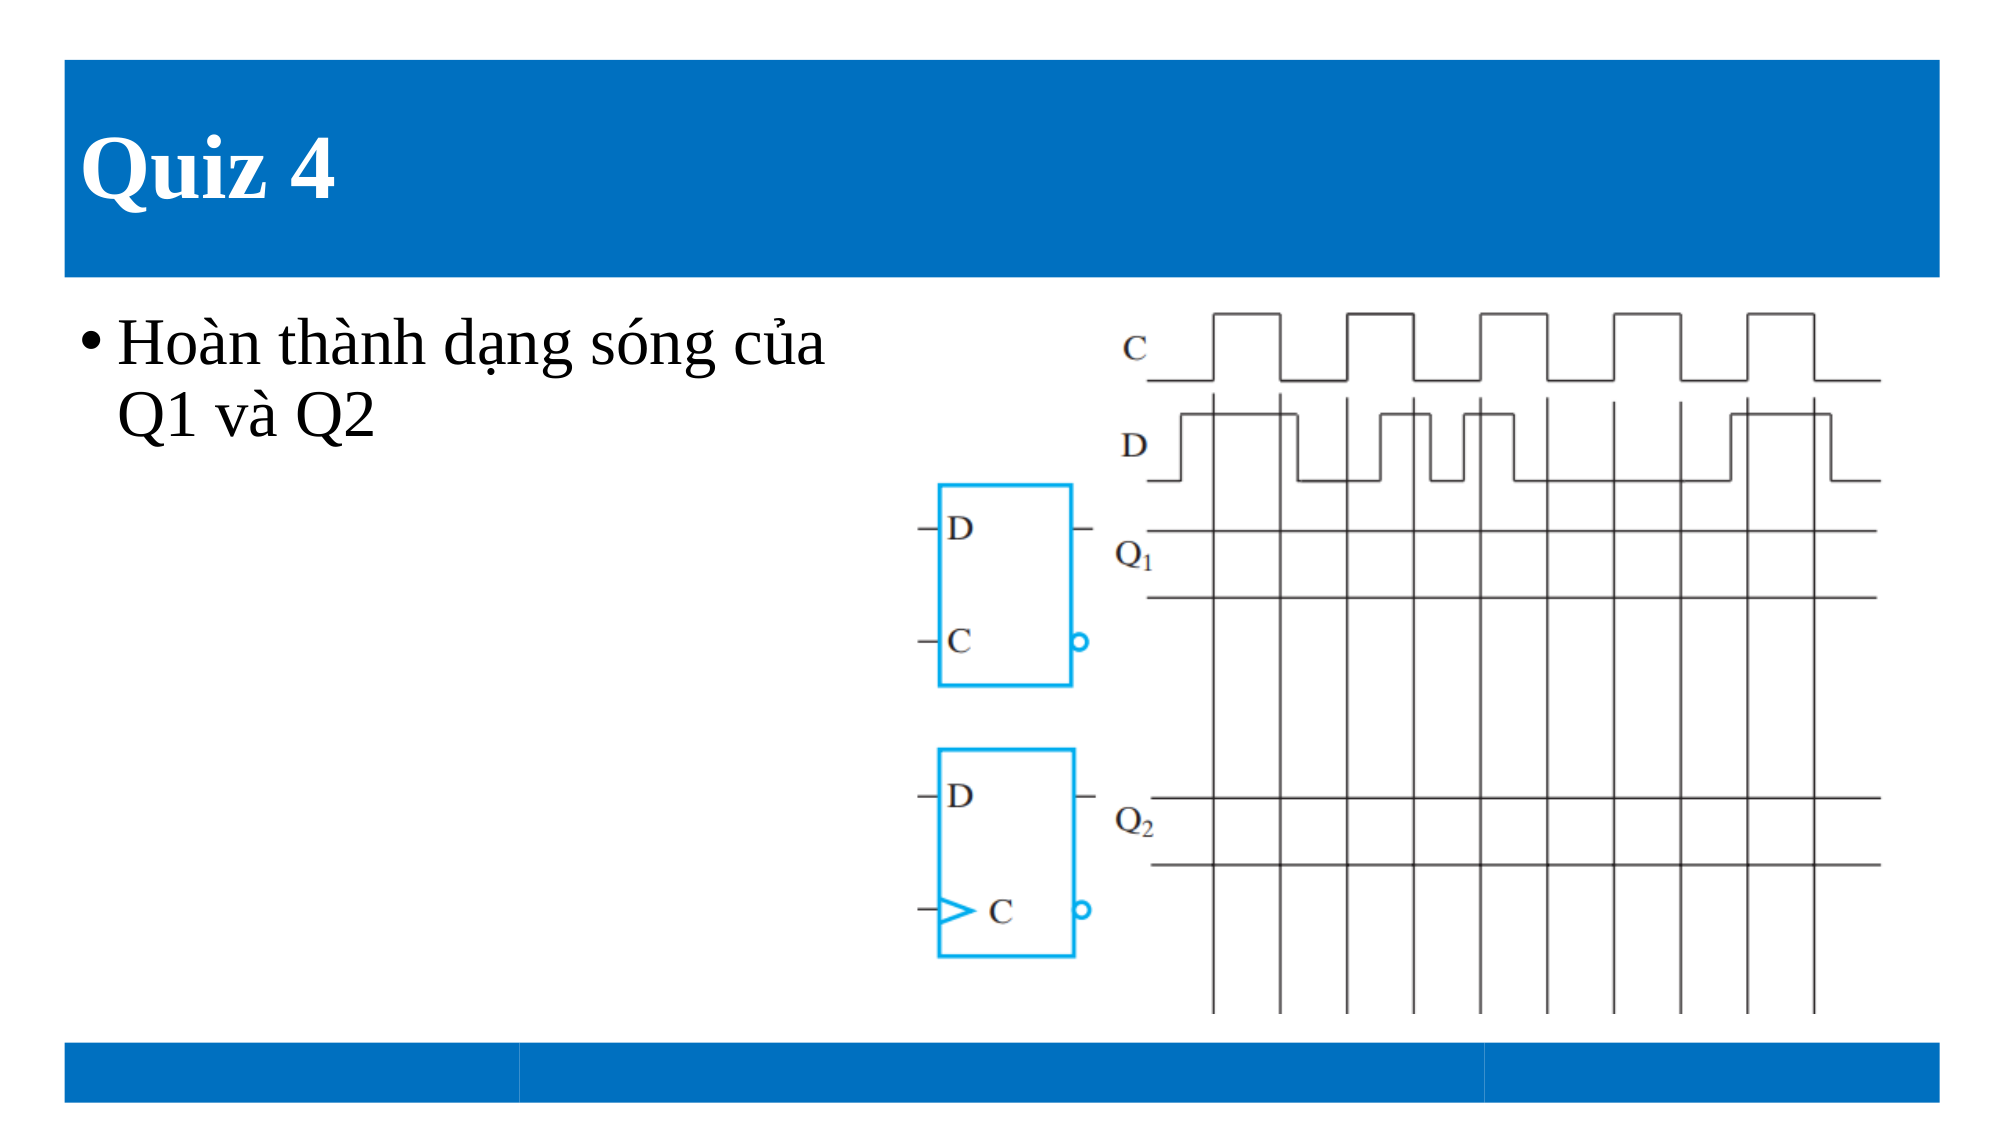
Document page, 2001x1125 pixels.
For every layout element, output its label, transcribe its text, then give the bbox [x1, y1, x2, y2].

list Hoàn thành dạng sóng của Q1 và Q2 [64, 299, 869, 1014]
title Quiz 4 [64, 59, 1940, 278]
picture [888, 305, 1914, 1014]
slide_number [64, 1042, 520, 1103]
